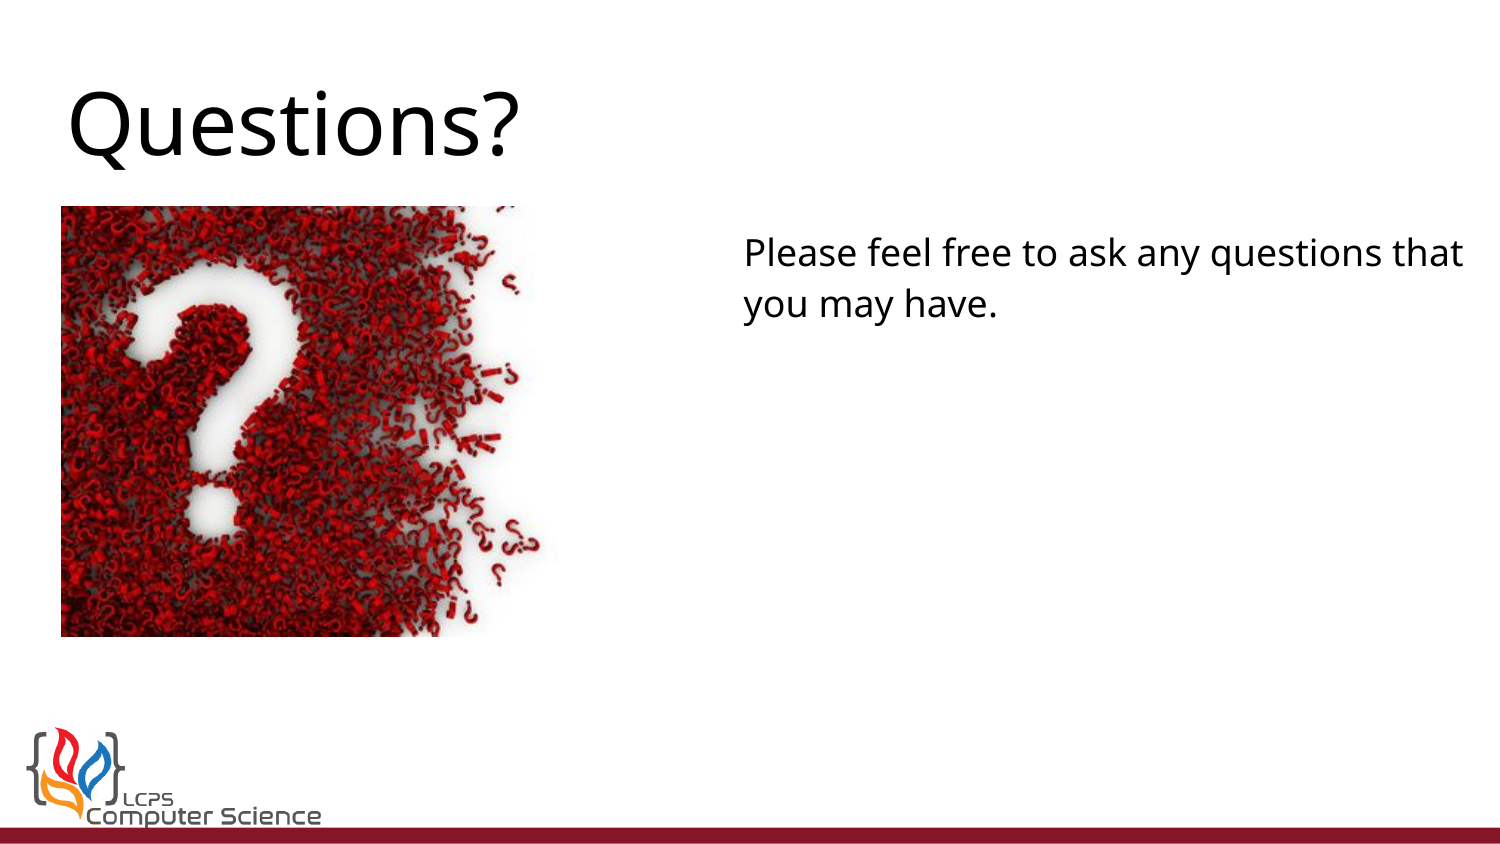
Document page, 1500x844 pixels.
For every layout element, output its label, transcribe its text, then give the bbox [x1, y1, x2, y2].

list Please feel free to ask any questions that you may have. [728, 207, 1500, 637]
picture [61, 206, 671, 637]
title Questions? [51, 51, 1449, 189]
picture [0, 716, 351, 827]
